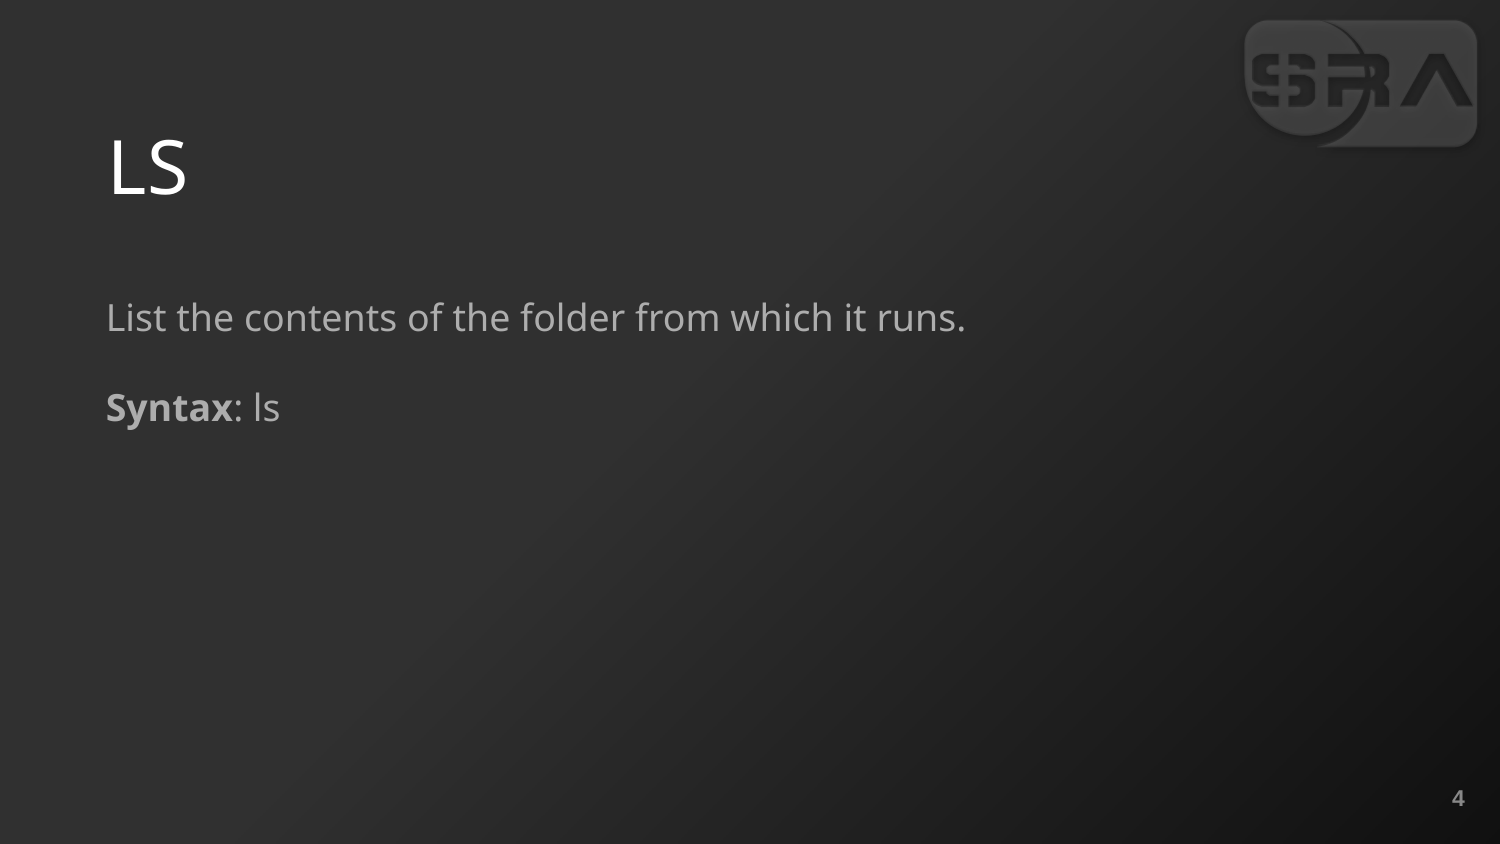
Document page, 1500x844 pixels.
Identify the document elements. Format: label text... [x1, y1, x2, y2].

picture [0, 0, 1500, 844]
slide_number ‹#› [1389, 764, 1480, 830]
title LS [105, 117, 282, 261]
text_box List the contents of the folder from which it runs. Syntax: ls [105, 291, 1326, 494]
